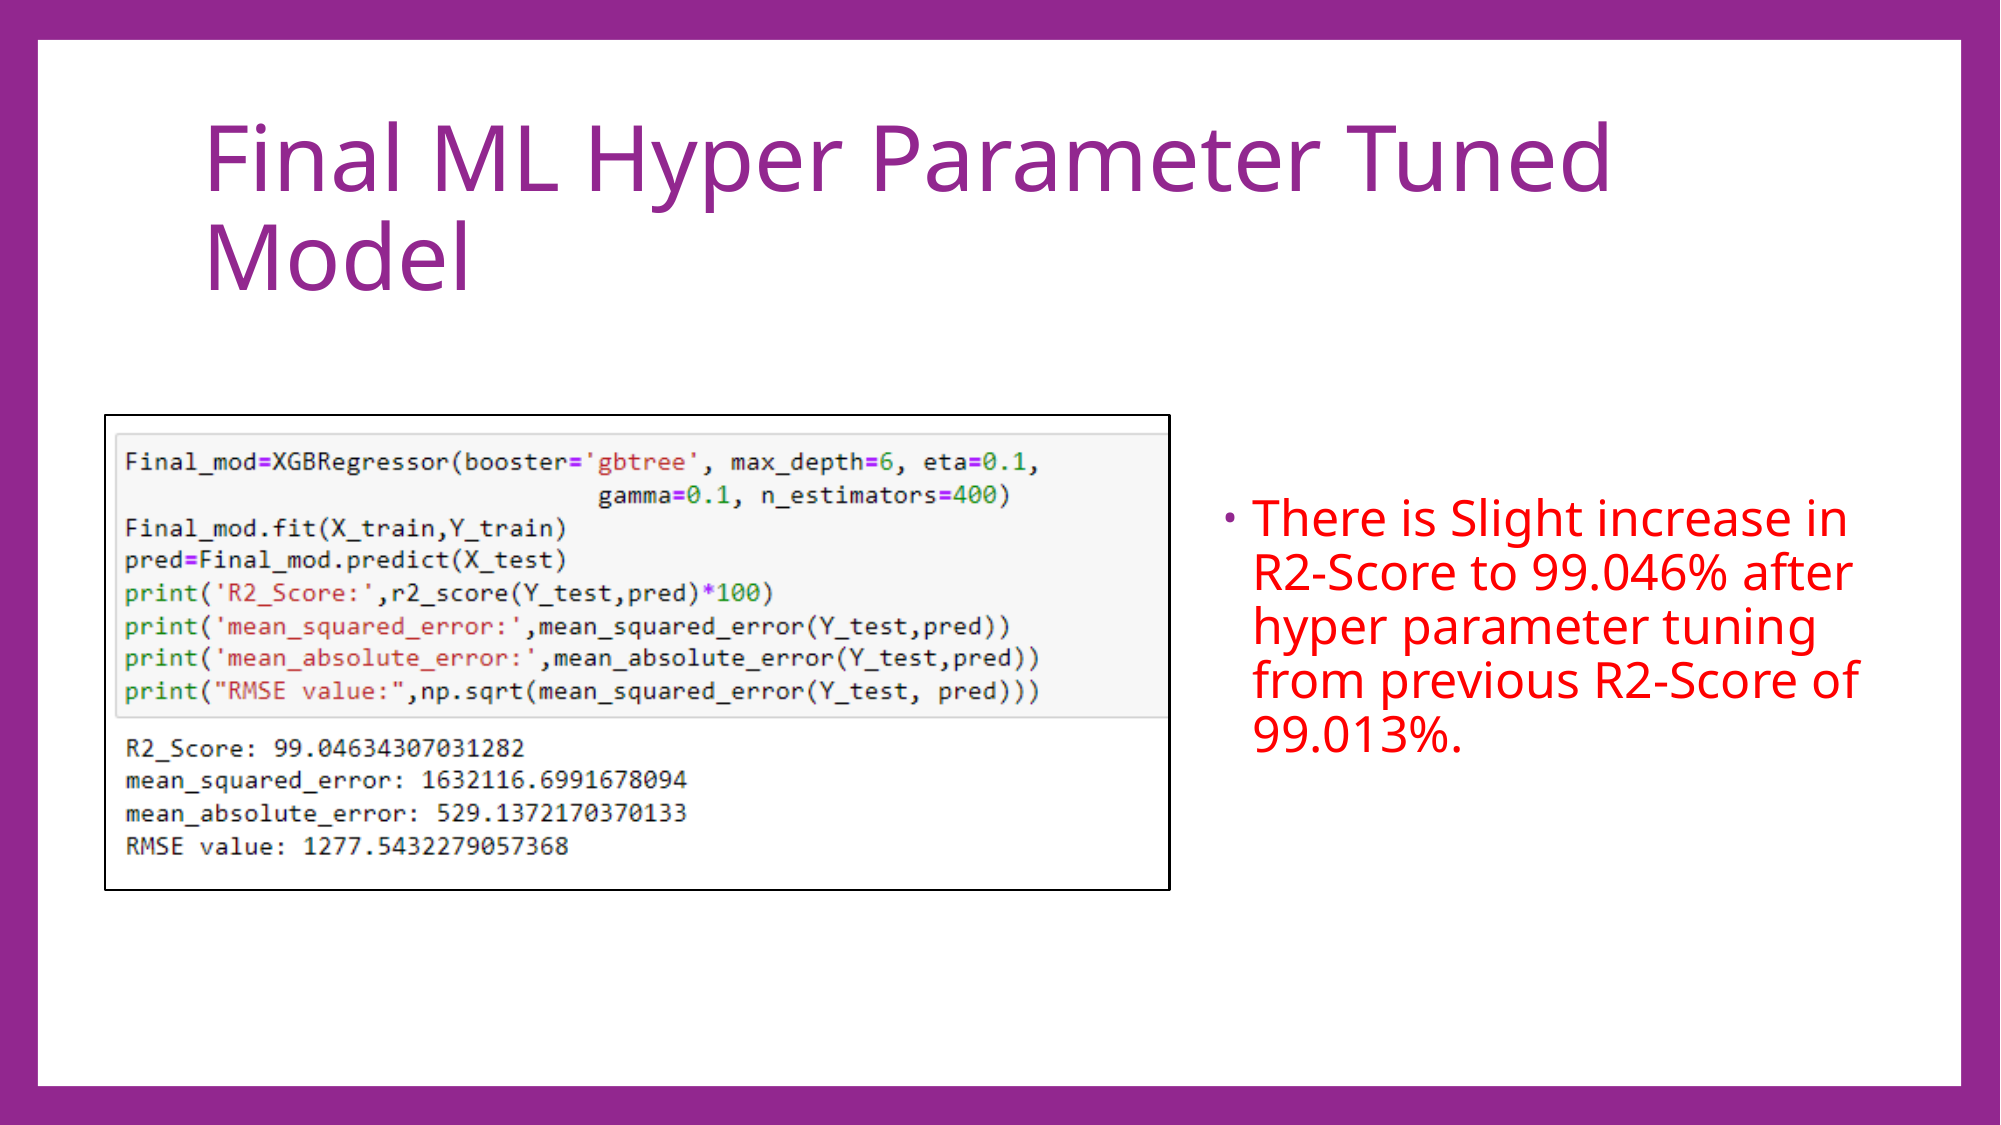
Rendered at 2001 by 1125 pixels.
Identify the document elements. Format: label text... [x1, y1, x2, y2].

title Final ML Hyper Parameter Tuned Model [187, 99, 1808, 323]
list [105, 416, 1169, 890]
list There is Slight increase in R2-Score to 99.046% after hyper parameter tuning from previous R2-Score of 99.013%. [1200, 485, 1912, 820]
